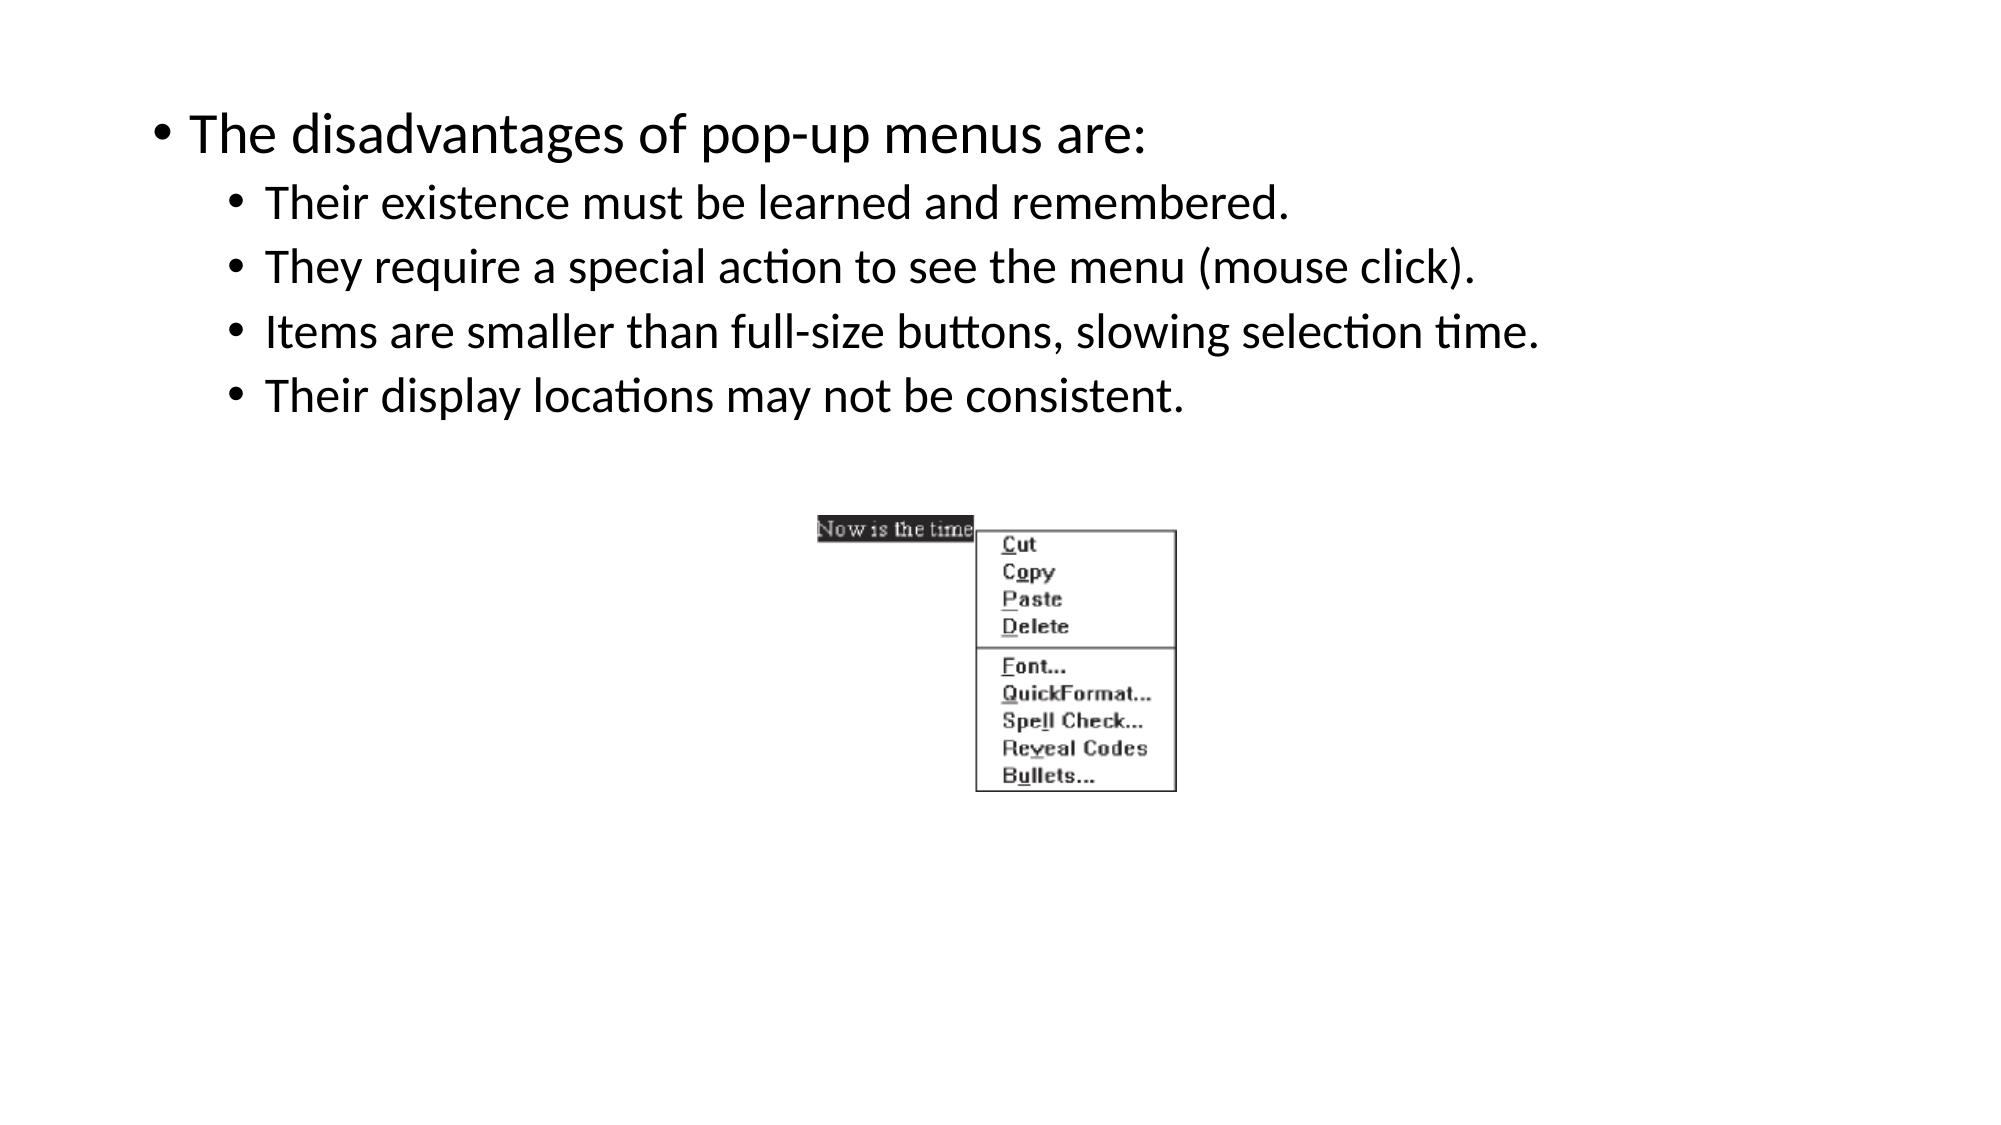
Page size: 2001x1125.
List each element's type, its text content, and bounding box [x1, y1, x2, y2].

picture [817, 515, 1177, 792]
list The disadvantages of pop-up menus are: Their existence must be learned and remembered. They require a special action to see the menu (mouse click). Items are smaller than full-size buttons, slowing selection time. Their display locations may not be consistent. [137, 95, 1863, 1014]
